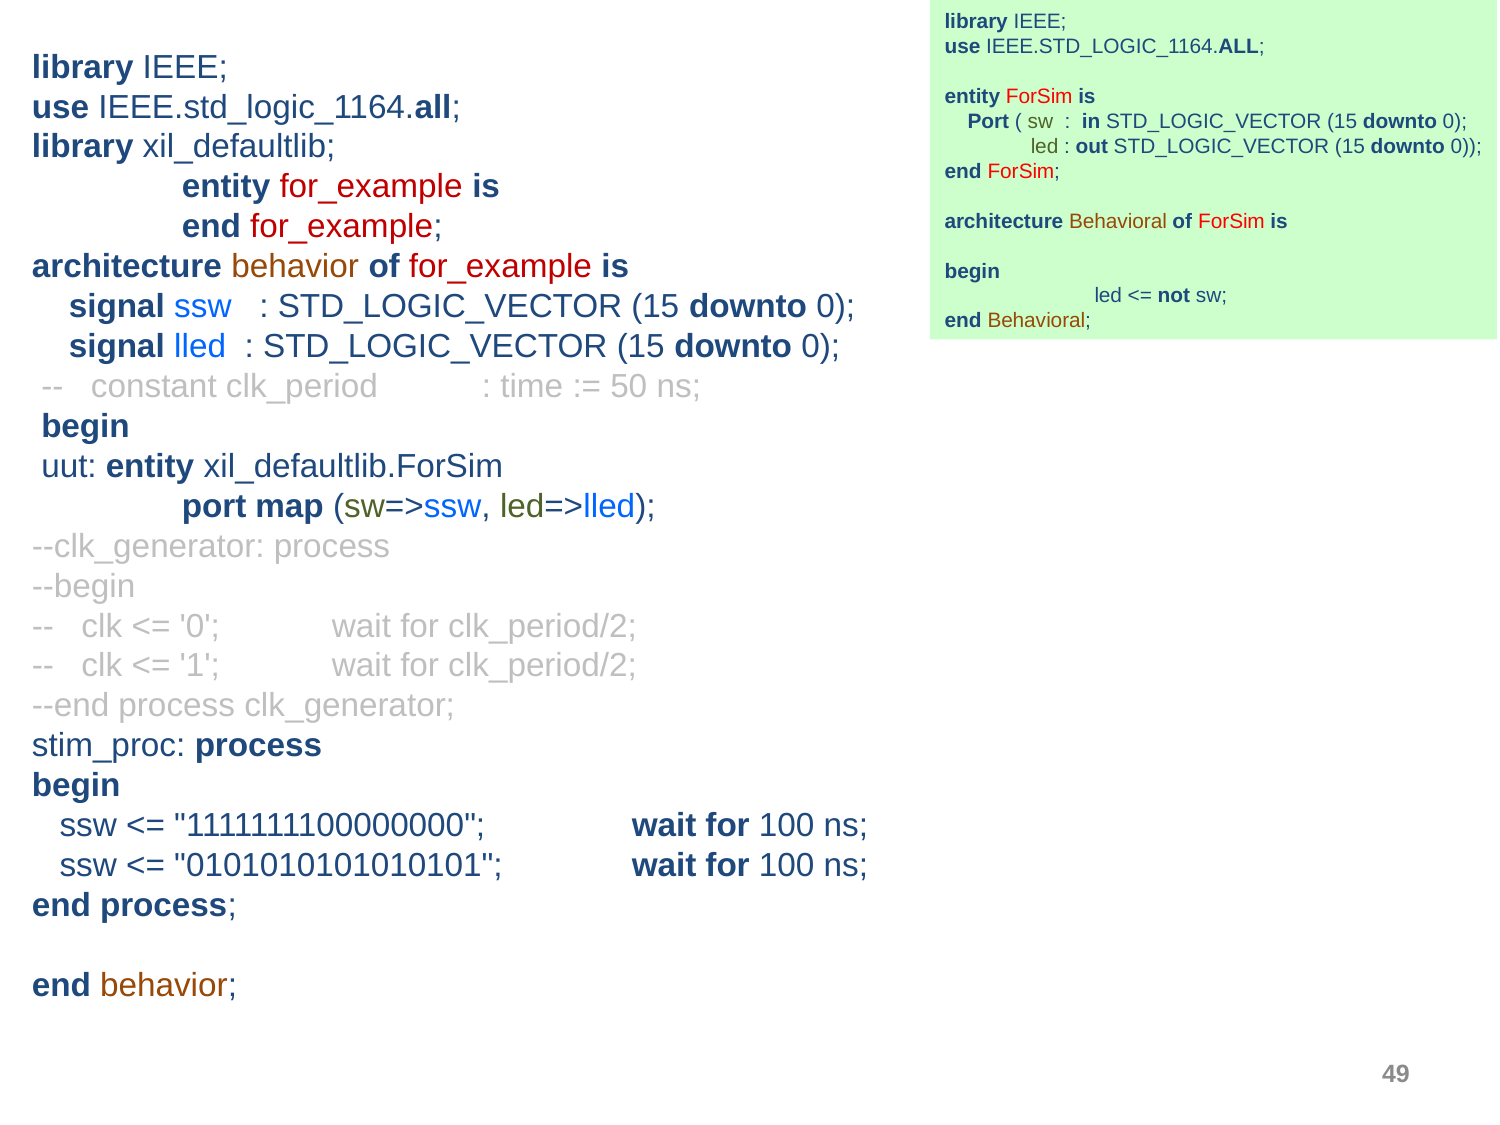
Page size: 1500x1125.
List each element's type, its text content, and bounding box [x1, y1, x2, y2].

text_box library IEEE; use IEEE.std_logic_1164.all; library xil_defaultlib; entity for_example is end for_example; architecture behavior of for_example is signal ssw : STD_LOGIC_VECTOR (15 downto 0); signal lled : STD_LOGIC_VECTOR (15 downto 0); -- constant clk_period : time := 50 ns; begin uut: entity xil_defaultlib.ForSim port map (sw=>ssw, led=>lled); --clk_generator: process --begin -- clk <= '0'; wait for clk_period/2; -- clk <= '1'; wait for clk_period/2; --end process clk_generator; stim_proc: process begin ssw <= "1111111100000000"; wait for 100 ns; ssw <= "0101010101010101"; wait for 100 ns; end process; end behavior; [17, 37, 947, 1011]
slide_number 49 [1074, 1042, 1425, 1103]
text_box library IEEE; use IEEE.STD_LOGIC_1164.ALL; entity ForSim is Port ( sw : in STD_LOGIC_VECTOR (15 downto 0); led : out STD_LOGIC_VECTOR (15 downto 0)); end ForSim; architecture Behavioral of ForSim is begin led <= not sw; end Behavioral; [929, 0, 1497, 340]
